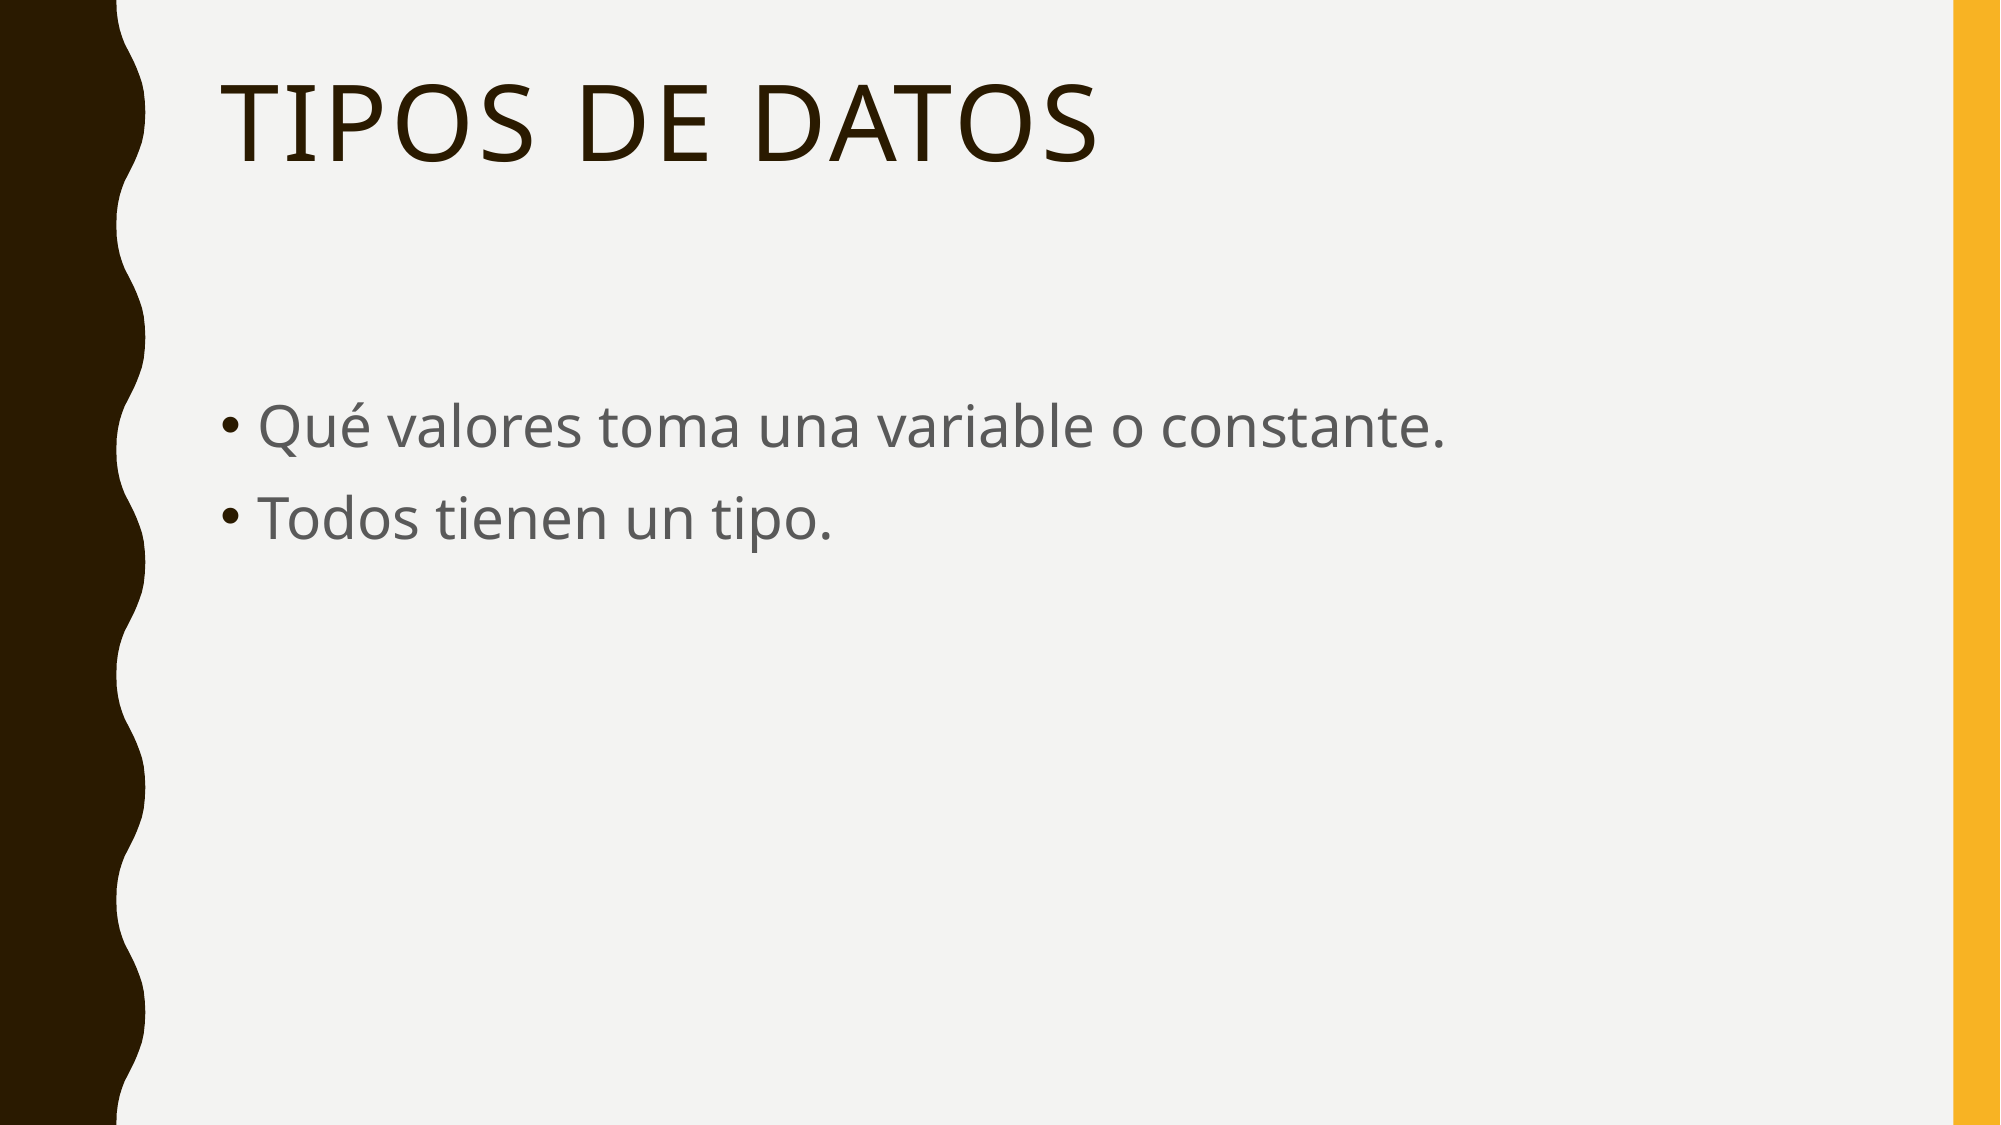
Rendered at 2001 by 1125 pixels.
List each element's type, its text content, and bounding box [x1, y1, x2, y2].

title Tipos de datos [205, 62, 1875, 308]
list Qué valores toma una variable o constante. Todos tienen un tipo. [205, 375, 1875, 965]
